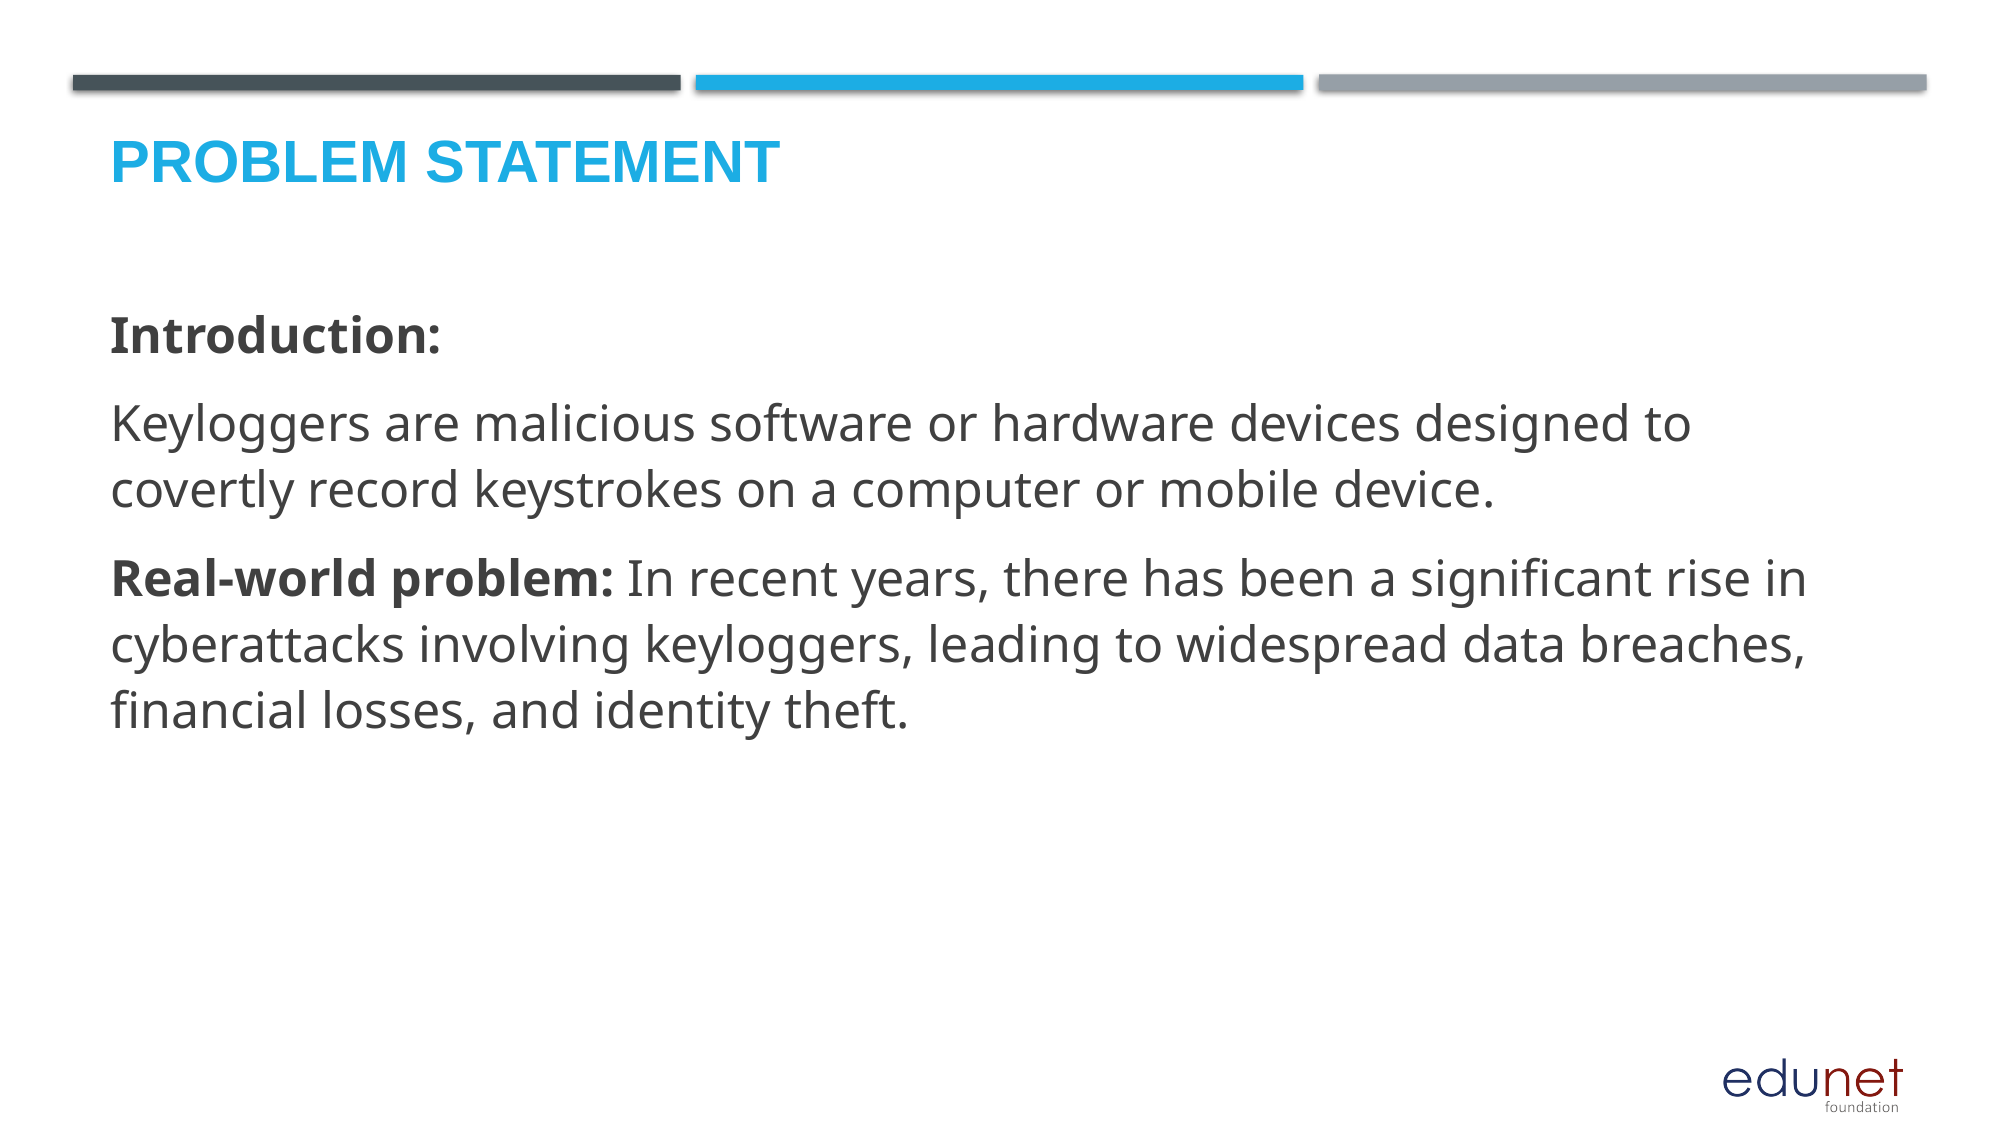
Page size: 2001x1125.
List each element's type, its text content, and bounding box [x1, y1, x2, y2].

picture [1719, 1056, 1905, 1116]
list Introduction: Keyloggers are malicious software or hardware devices designed to covertly record keystrokes on a computer or mobile device. Real-world problem: In recent years, there has been a significant rise in cyberattacks involving keyloggers, leading to widespread data breaches, financial losses, and identity theft. [95, 115, 1905, 987]
